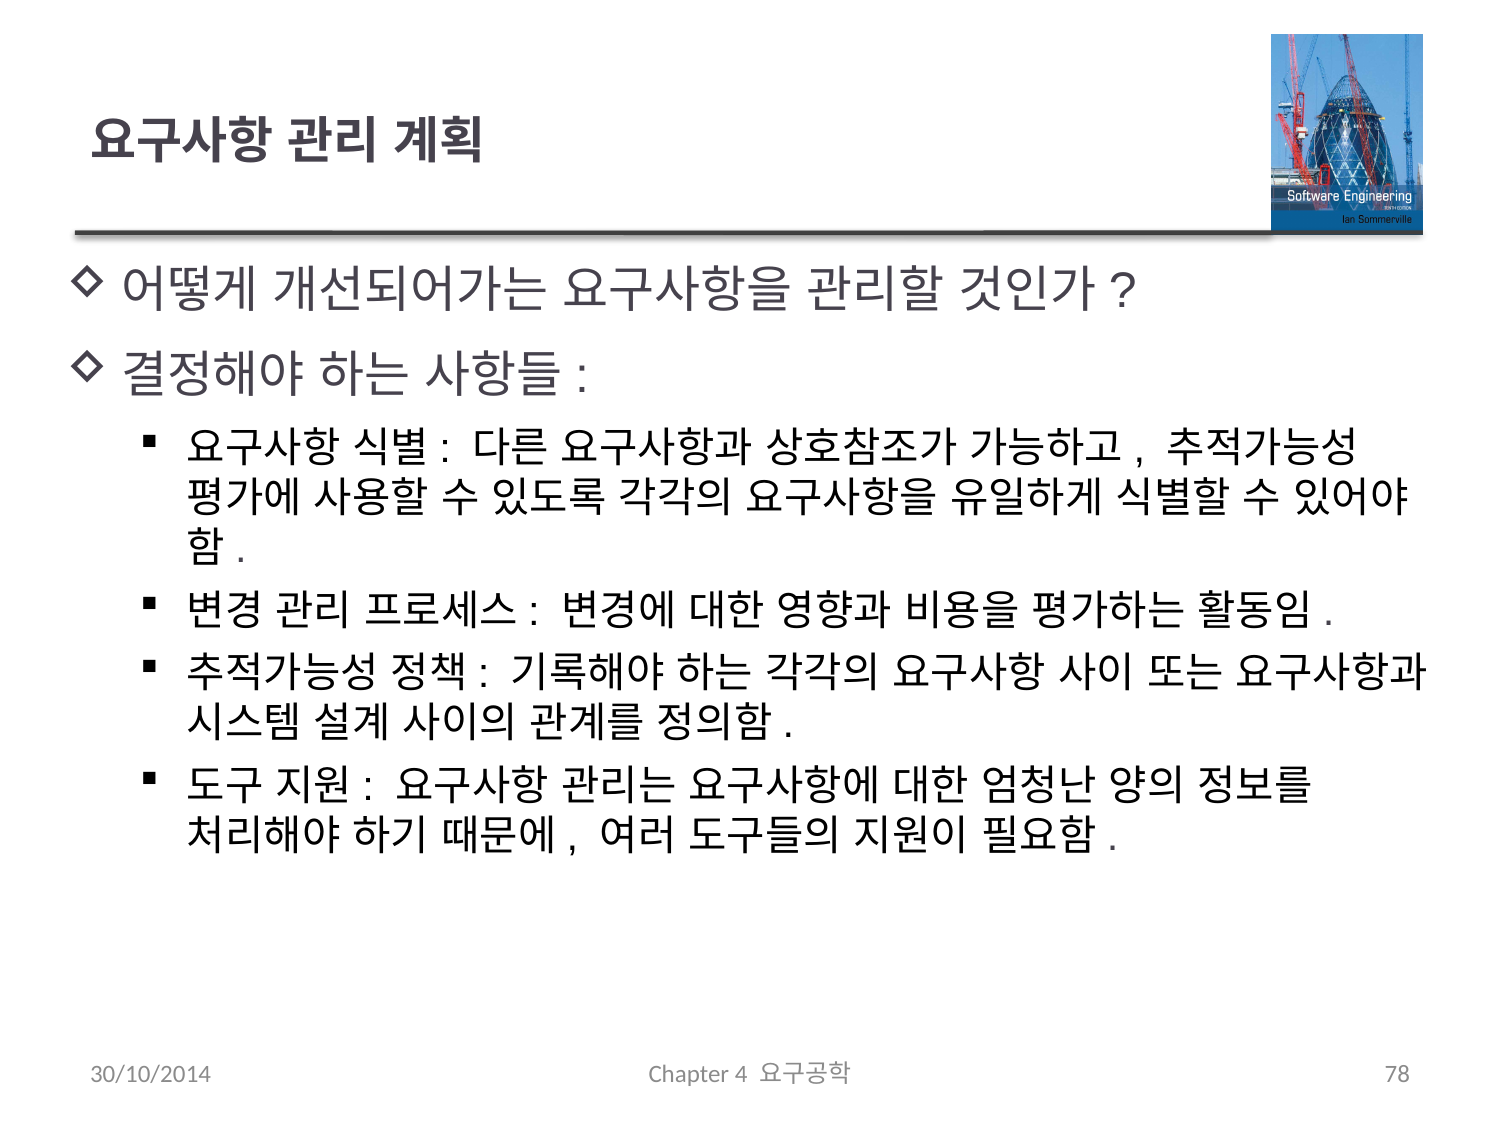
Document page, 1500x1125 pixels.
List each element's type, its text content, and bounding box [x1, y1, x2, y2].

list 어떻게 개선되어가는 요구사항을 관리할 것인가? 결정해야 하는 사항들: 요구사항 식별: 다른 요구사항과 상호참조가 가능하고, 추적가능성 평가에 사용할 수 있도록 각각의 요구사항을 유일하게 식별할 수 있어야 함. 변경 관리 프로세스: 변경에 대한 영향과 비용을 평가하는 활동임. 추적가능성 정책: 기록해야 하는 각각의 요구사항 사이 또는 요구사항과 시스템 설계 사이의 관계를 정의함. 도구 지원: 요구사항 관리는 요구사항에 대한 엄청난 양의 정보를 처리해야 하기 때문에, 여러 도구들의 지원이 필요함. [50, 249, 1475, 993]
slide_number 78 [1074, 1042, 1425, 1103]
footer Chapter 4 요구공학 [512, 1042, 988, 1103]
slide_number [75, 1042, 425, 1103]
title 요구사항 관리 계획 [74, 44, 1272, 233]
picture [1271, 34, 1423, 230]
